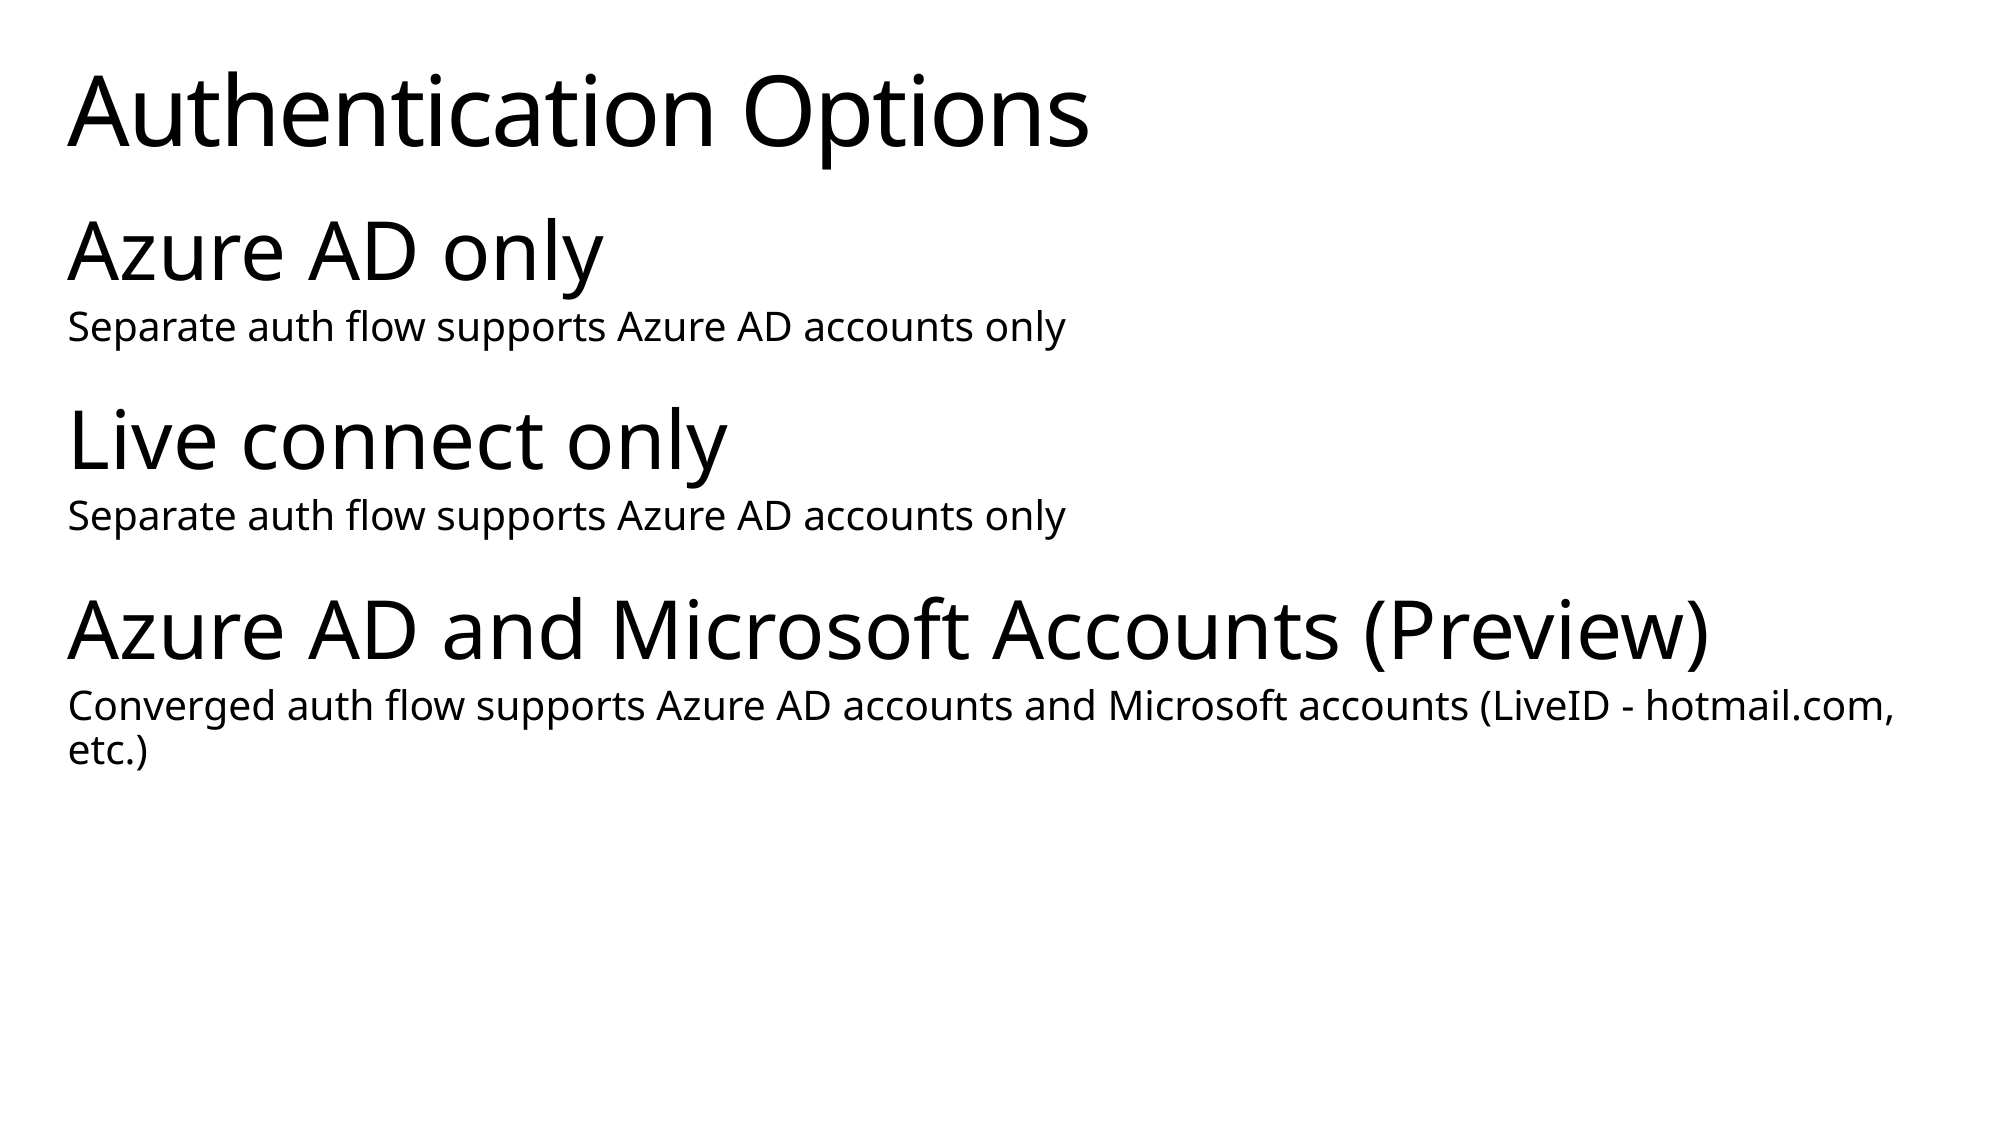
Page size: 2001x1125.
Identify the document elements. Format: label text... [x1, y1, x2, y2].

title Authentication Options [44, 47, 1957, 196]
list Azure AD only Separate auth flow supports Azure AD accounts only Live connect only Separate auth flow supports Azure AD accounts only Azure AD and Microsoft Accounts (Preview) Converged auth flow supports Azure AD accounts and Microsoft accounts (LiveID - hotmail.com, etc.) [44, 195, 1956, 863]
